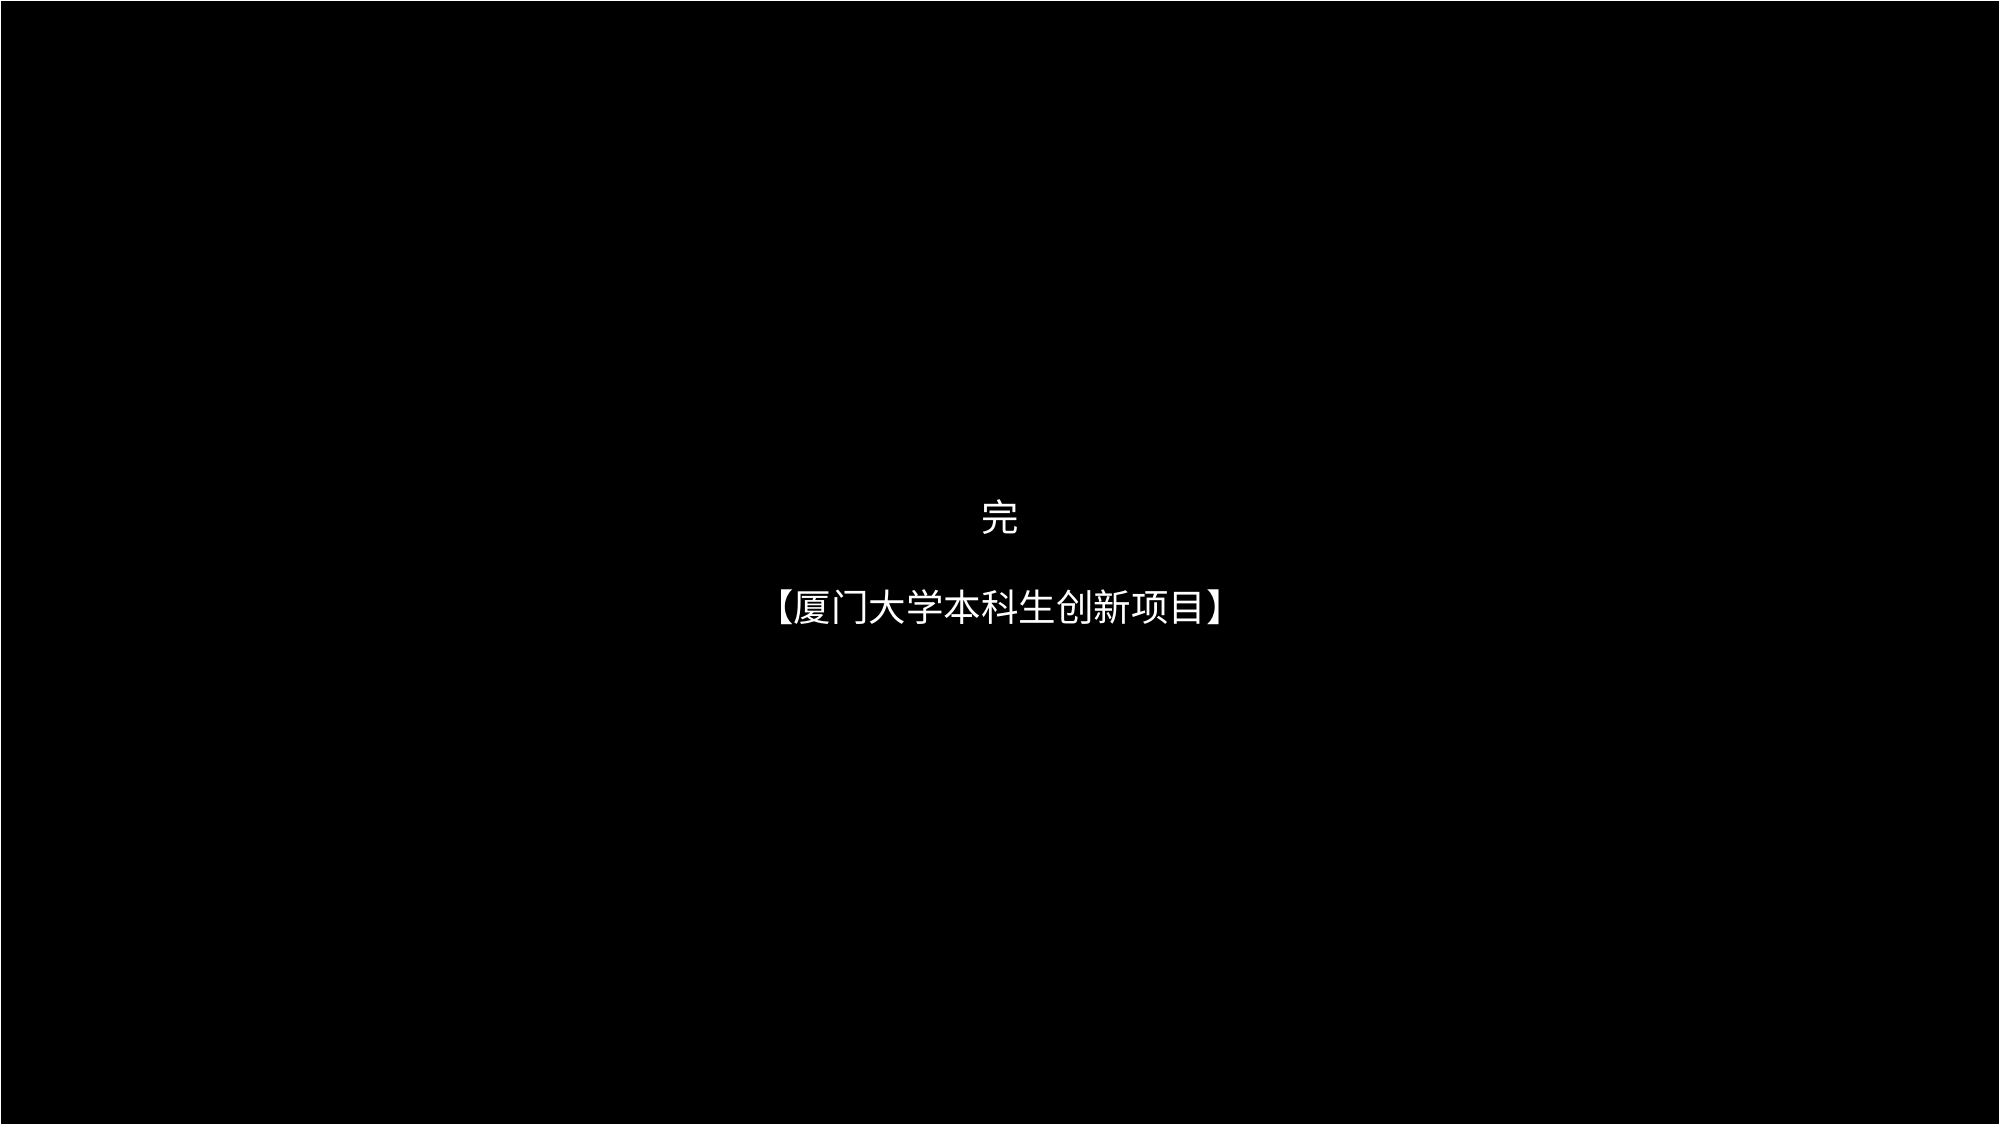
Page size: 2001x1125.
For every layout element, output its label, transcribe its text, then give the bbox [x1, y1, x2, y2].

text_box 完 【厦门大学本科生创新项目】 [741, 486, 1259, 637]
text_box [0, 0, 2000, 1125]
